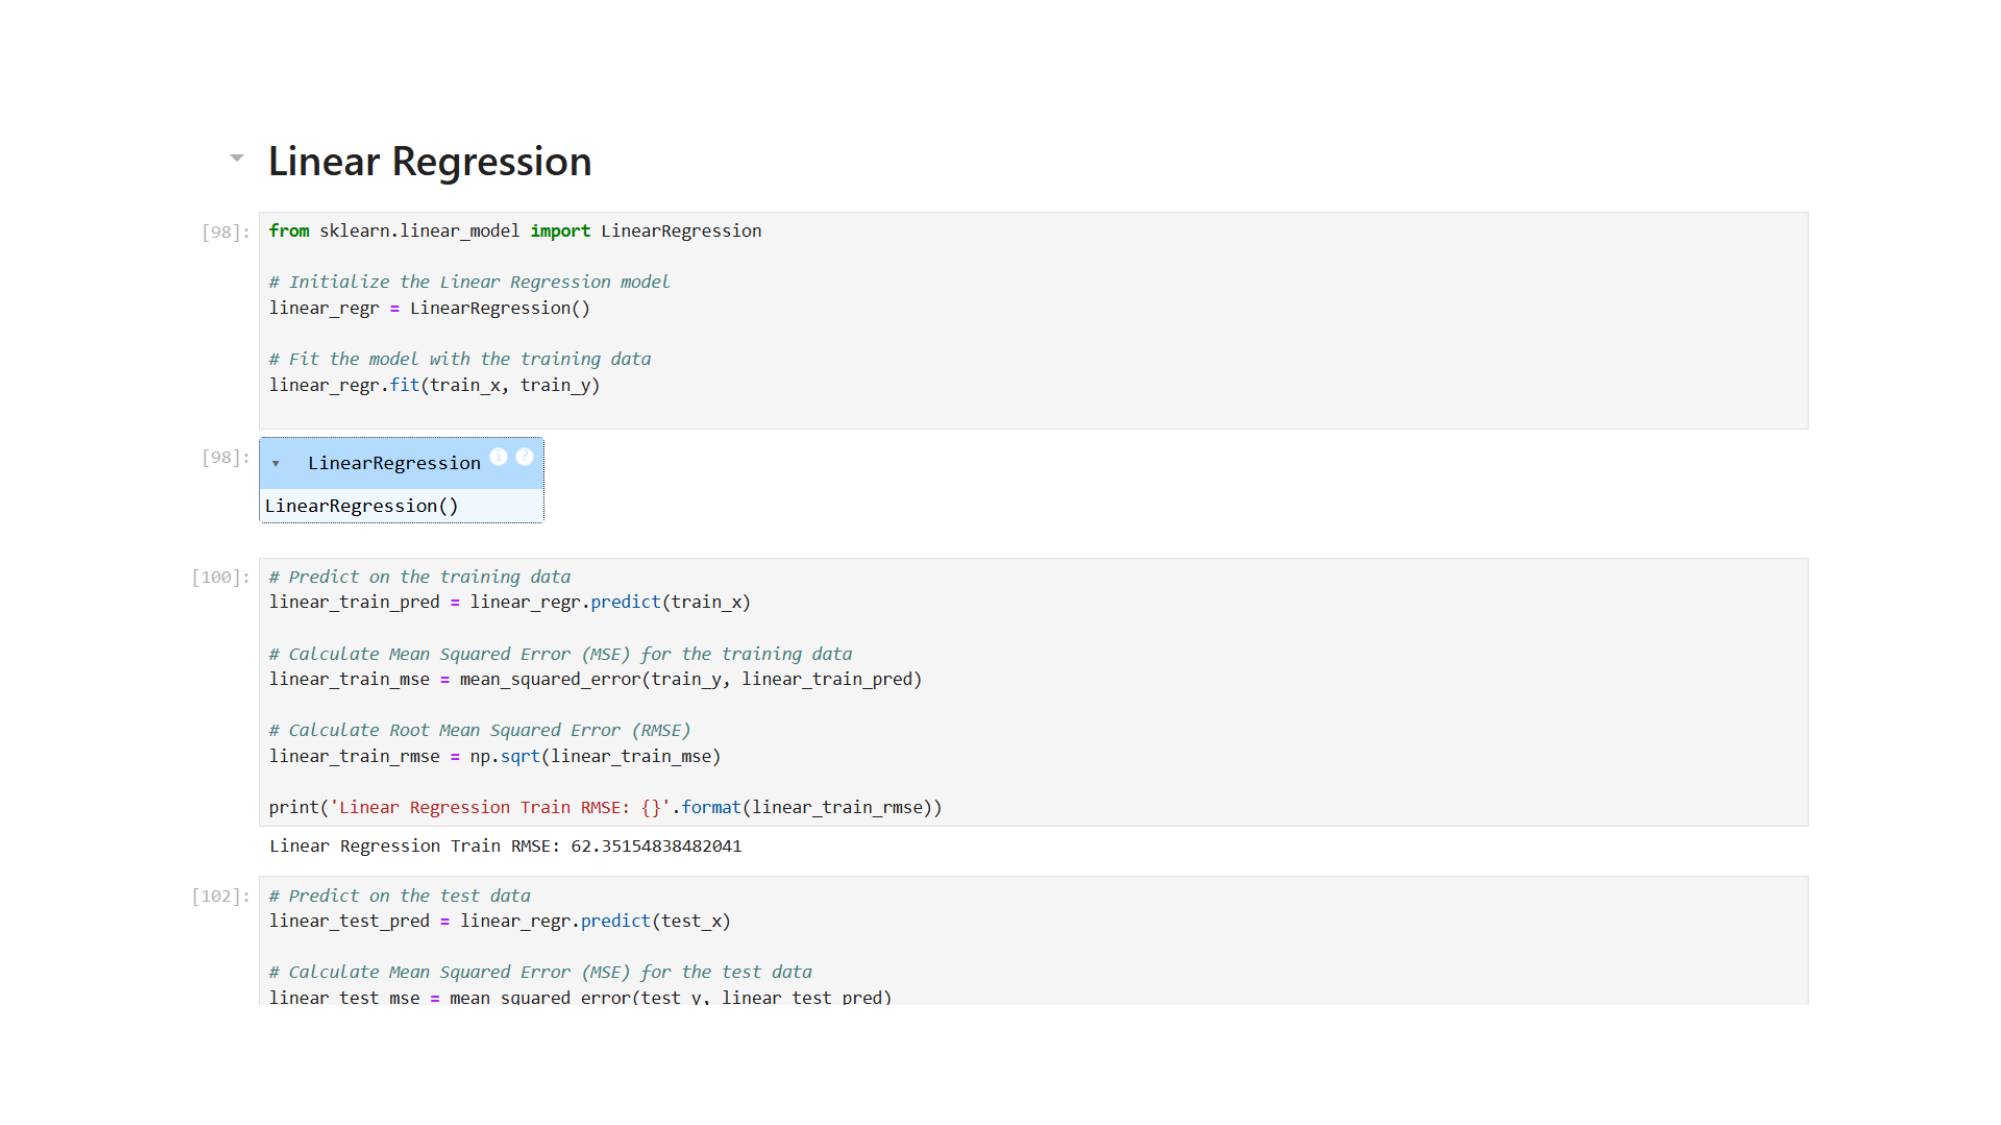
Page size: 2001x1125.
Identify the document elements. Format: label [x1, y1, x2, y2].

picture [186, 119, 1813, 1006]
